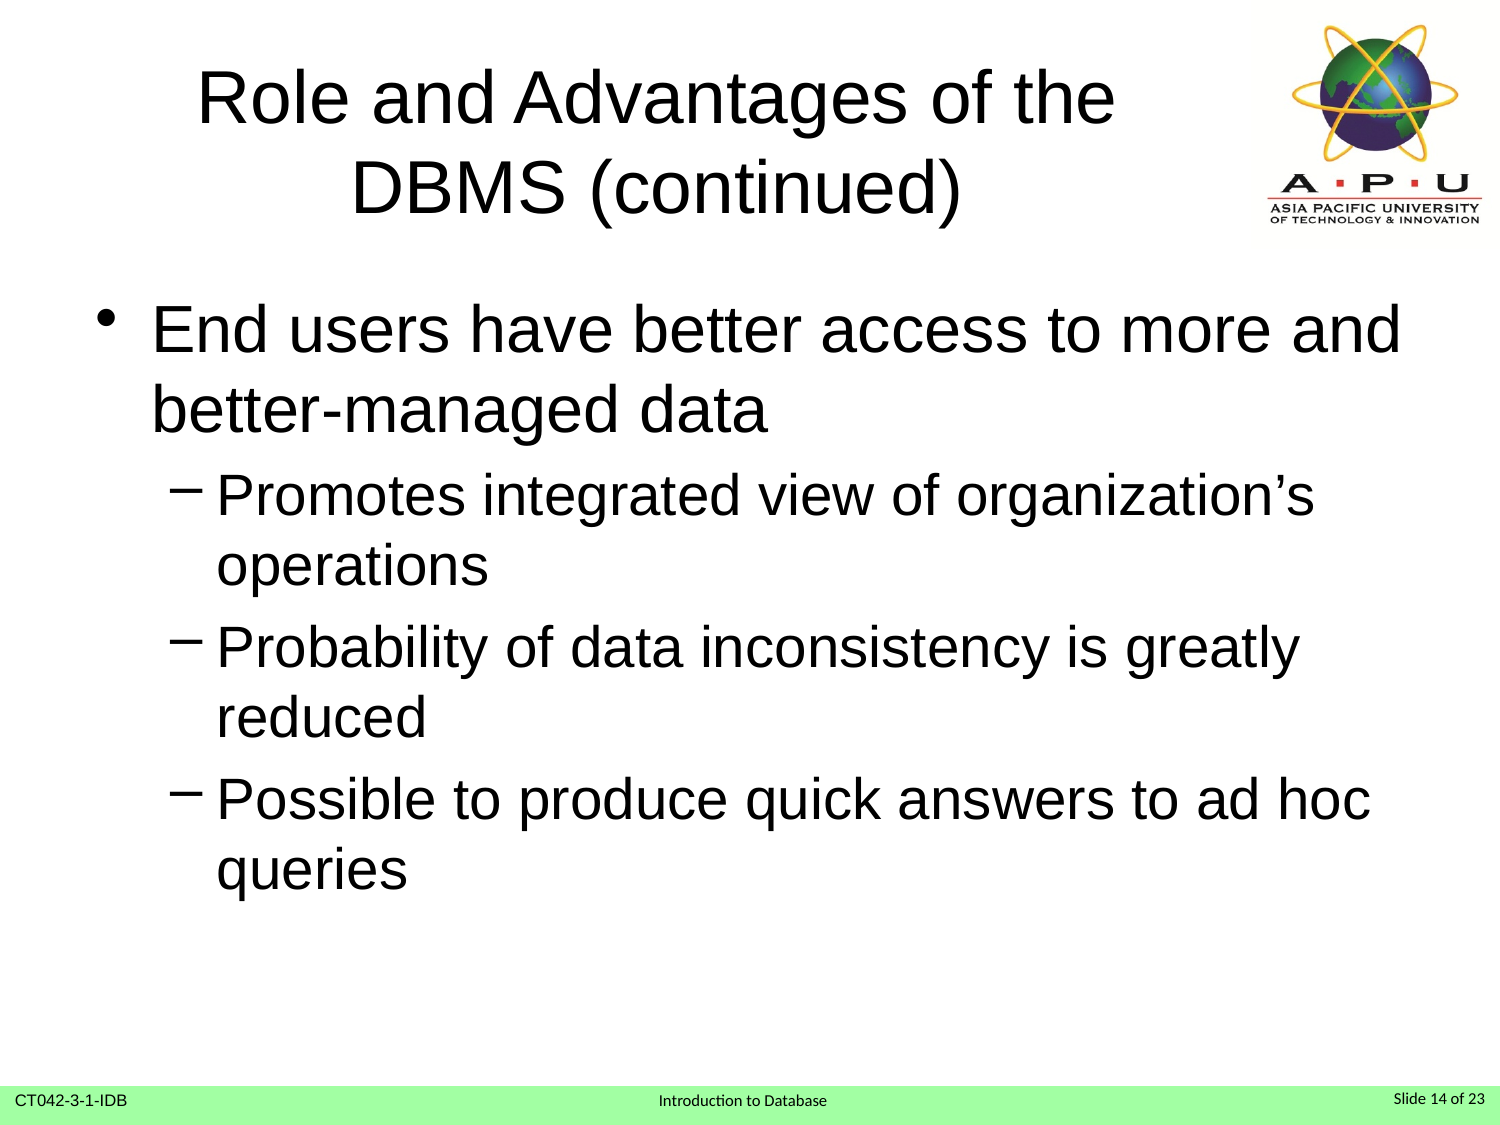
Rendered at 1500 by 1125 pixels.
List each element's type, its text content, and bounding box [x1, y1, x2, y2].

picture [1251, 0, 1500, 249]
list End users have better access to more and better-managed data Promotes integrated view of organization’s operations Probability of data inconsistency is greatly reduced Possible to produce quick answers to ad hoc queries [79, 278, 1430, 1021]
title Role and Advantages of the DBMS (continued) [79, 45, 1235, 233]
